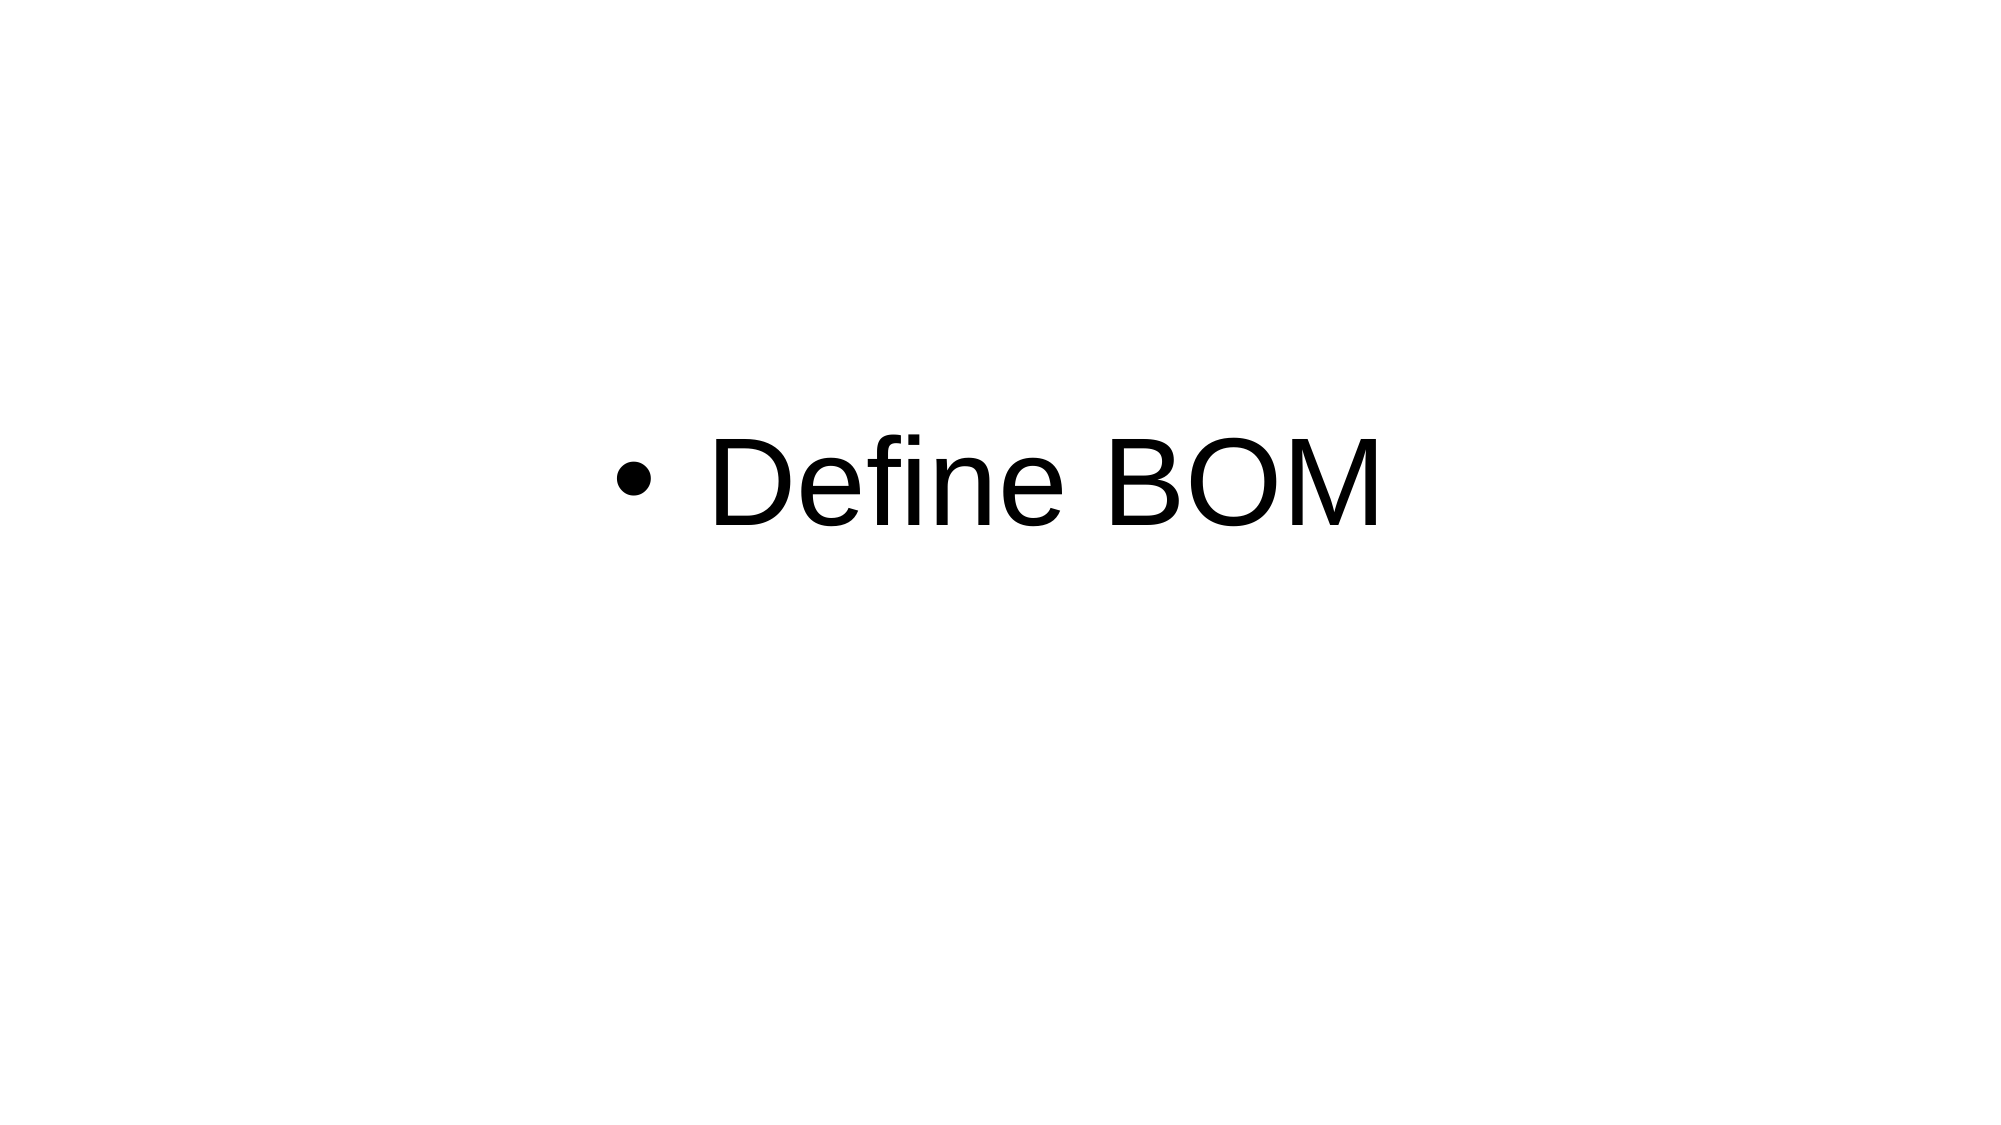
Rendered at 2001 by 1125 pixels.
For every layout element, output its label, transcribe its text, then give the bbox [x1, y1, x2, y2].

title Define BOM [137, 59, 1863, 1020]
